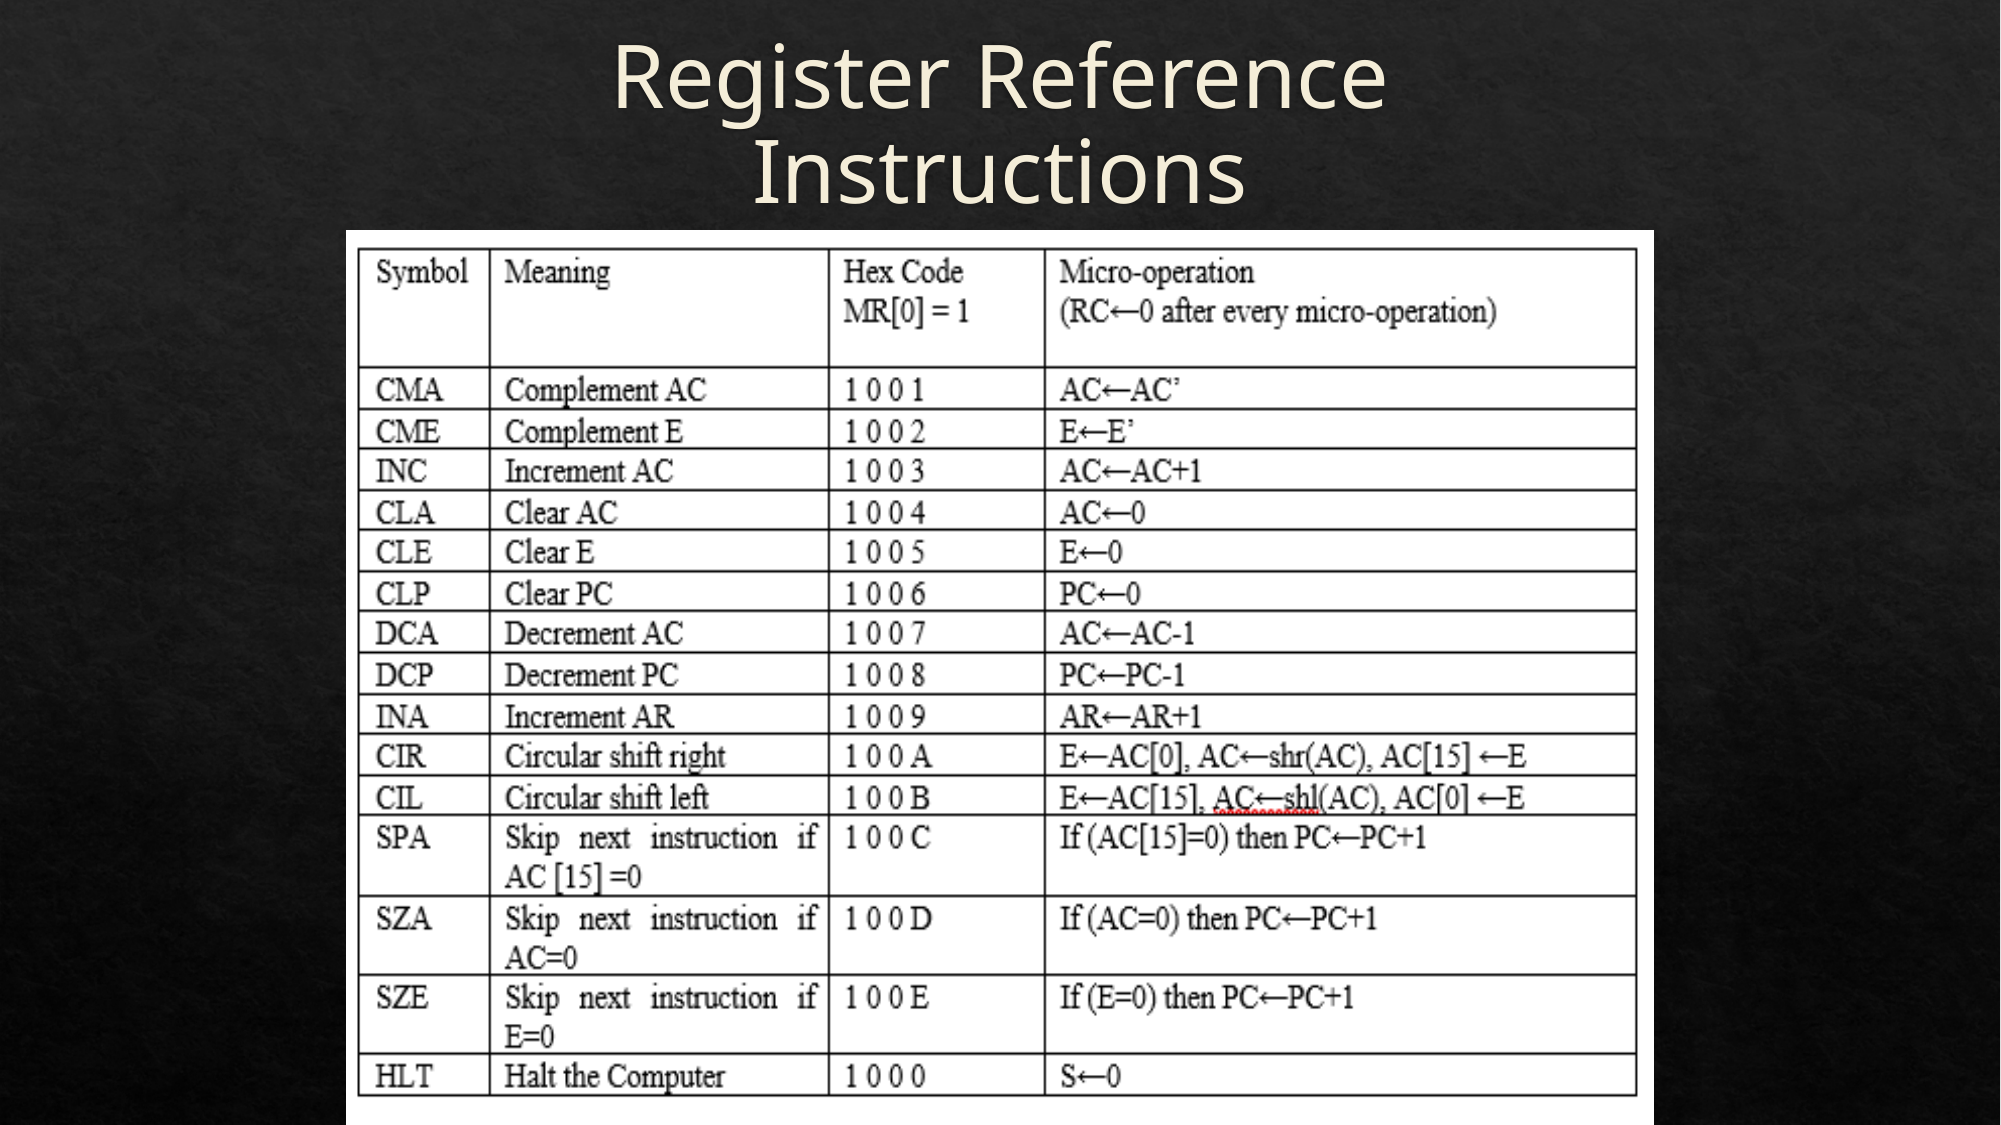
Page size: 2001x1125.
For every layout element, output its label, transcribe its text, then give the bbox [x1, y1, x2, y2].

picture [346, 230, 1654, 1125]
title Register Reference Instructions [548, 24, 1452, 226]
